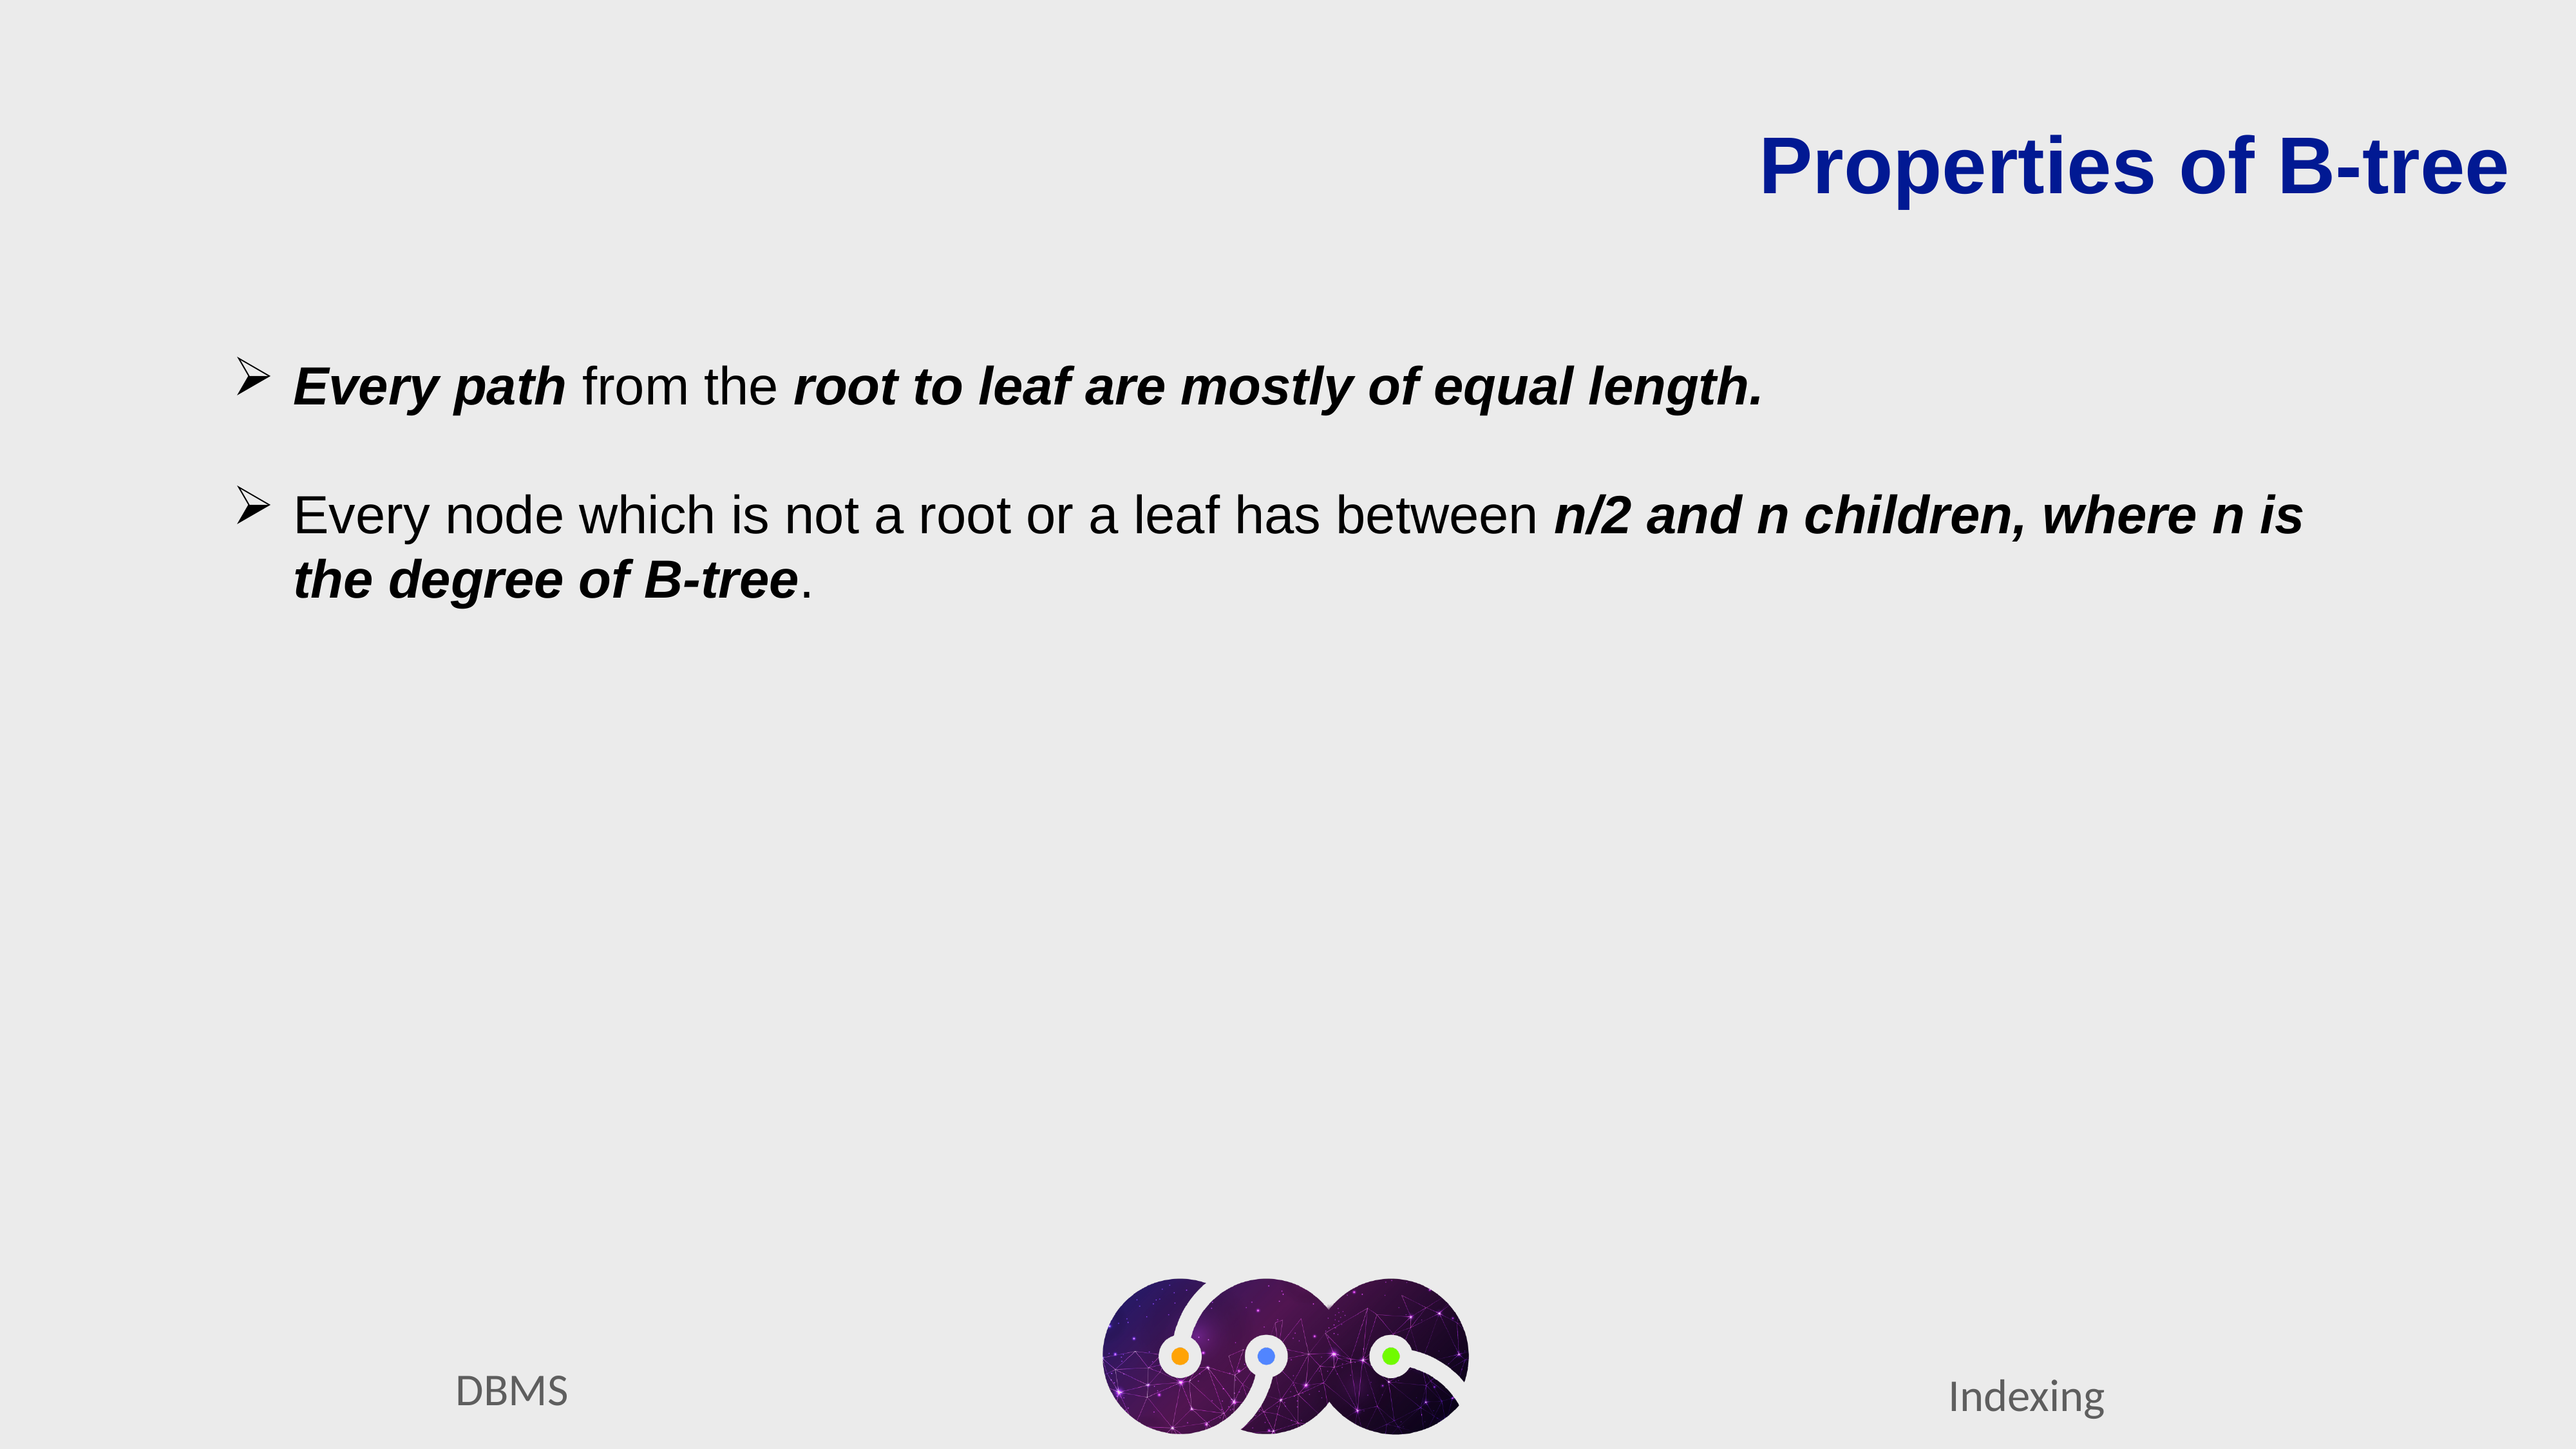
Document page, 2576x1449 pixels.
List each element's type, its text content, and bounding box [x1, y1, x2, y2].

text_box Every path from the root to leaf are mostly of equal length. Every node which is not a root or a leaf has between n/2 and n children, where n is the degree of B-tree. [223, 281, 2325, 614]
text_box Properties of B-tree [149, 108, 2516, 215]
picture [1093, 1267, 1483, 1449]
